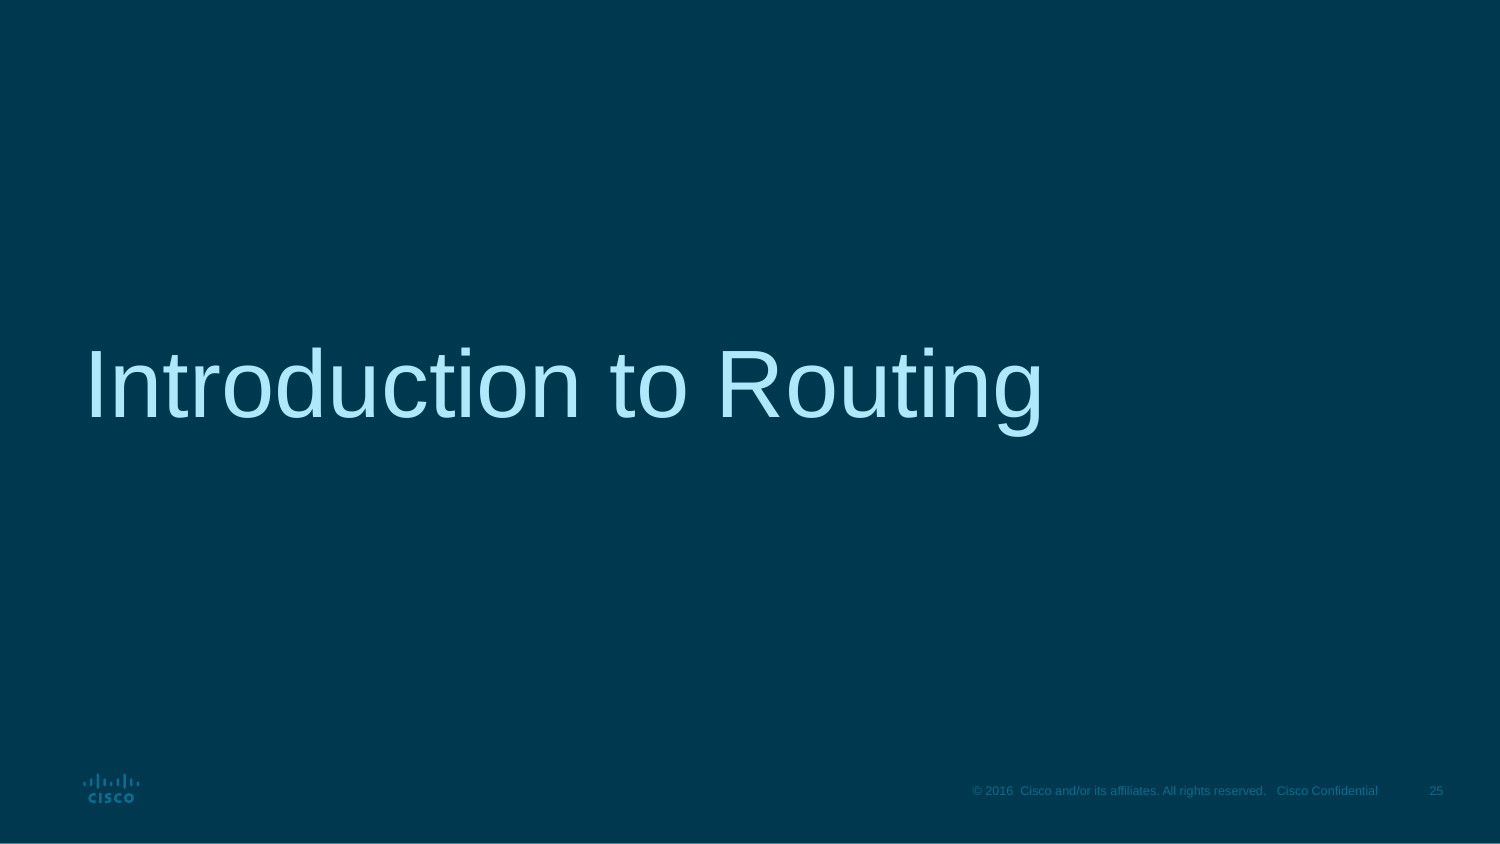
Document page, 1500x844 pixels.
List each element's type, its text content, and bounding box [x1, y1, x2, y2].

title Introduction to Routing [68, 150, 1419, 446]
